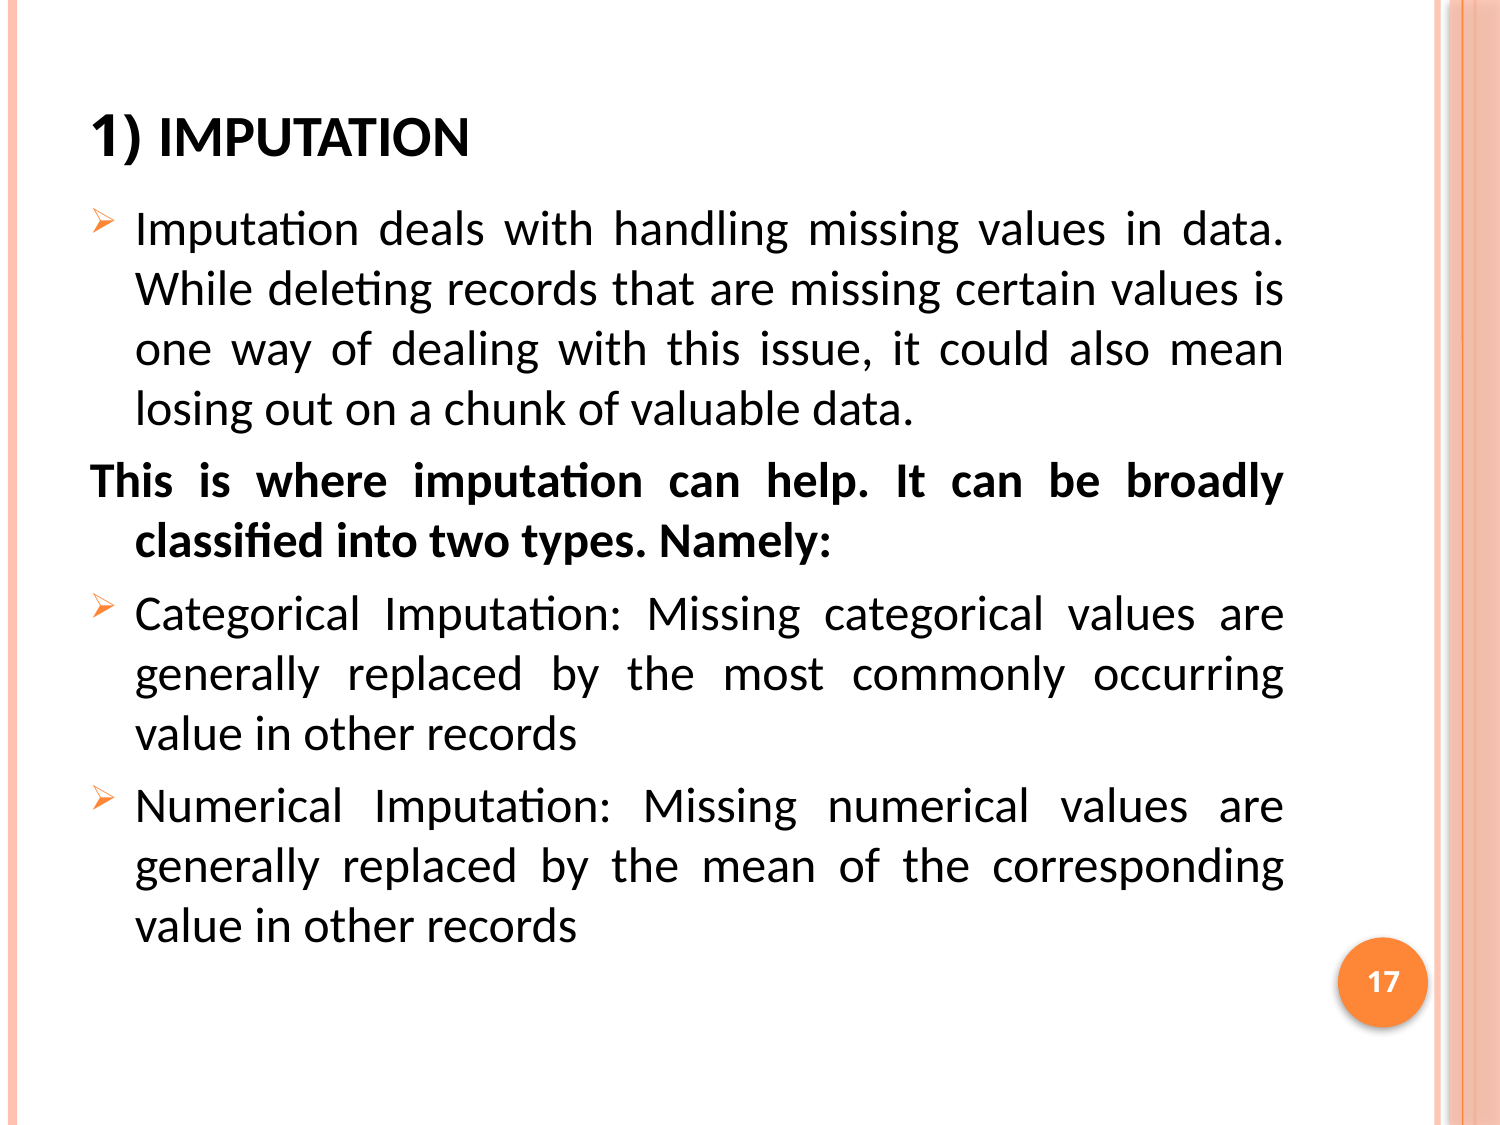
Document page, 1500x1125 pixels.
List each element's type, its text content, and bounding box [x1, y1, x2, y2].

slide_number 17 [1333, 940, 1434, 1027]
list Imputation deals with handling missing values in data. While deleting records that are missing certain values is one way of dealing with this issue, it could also mean losing out on a chunk of valuable data. This is where imputation can help. It can be broadly classified into two types. Namely: Categorical Imputation: Missing categorical values are generally replaced by the most commonly occurring value in other records Numerical Imputation: Missing numerical values are generally replaced by the mean of the corresponding value in other records [75, 187, 1300, 1062]
title 1) Imputation [75, 45, 1300, 176]
